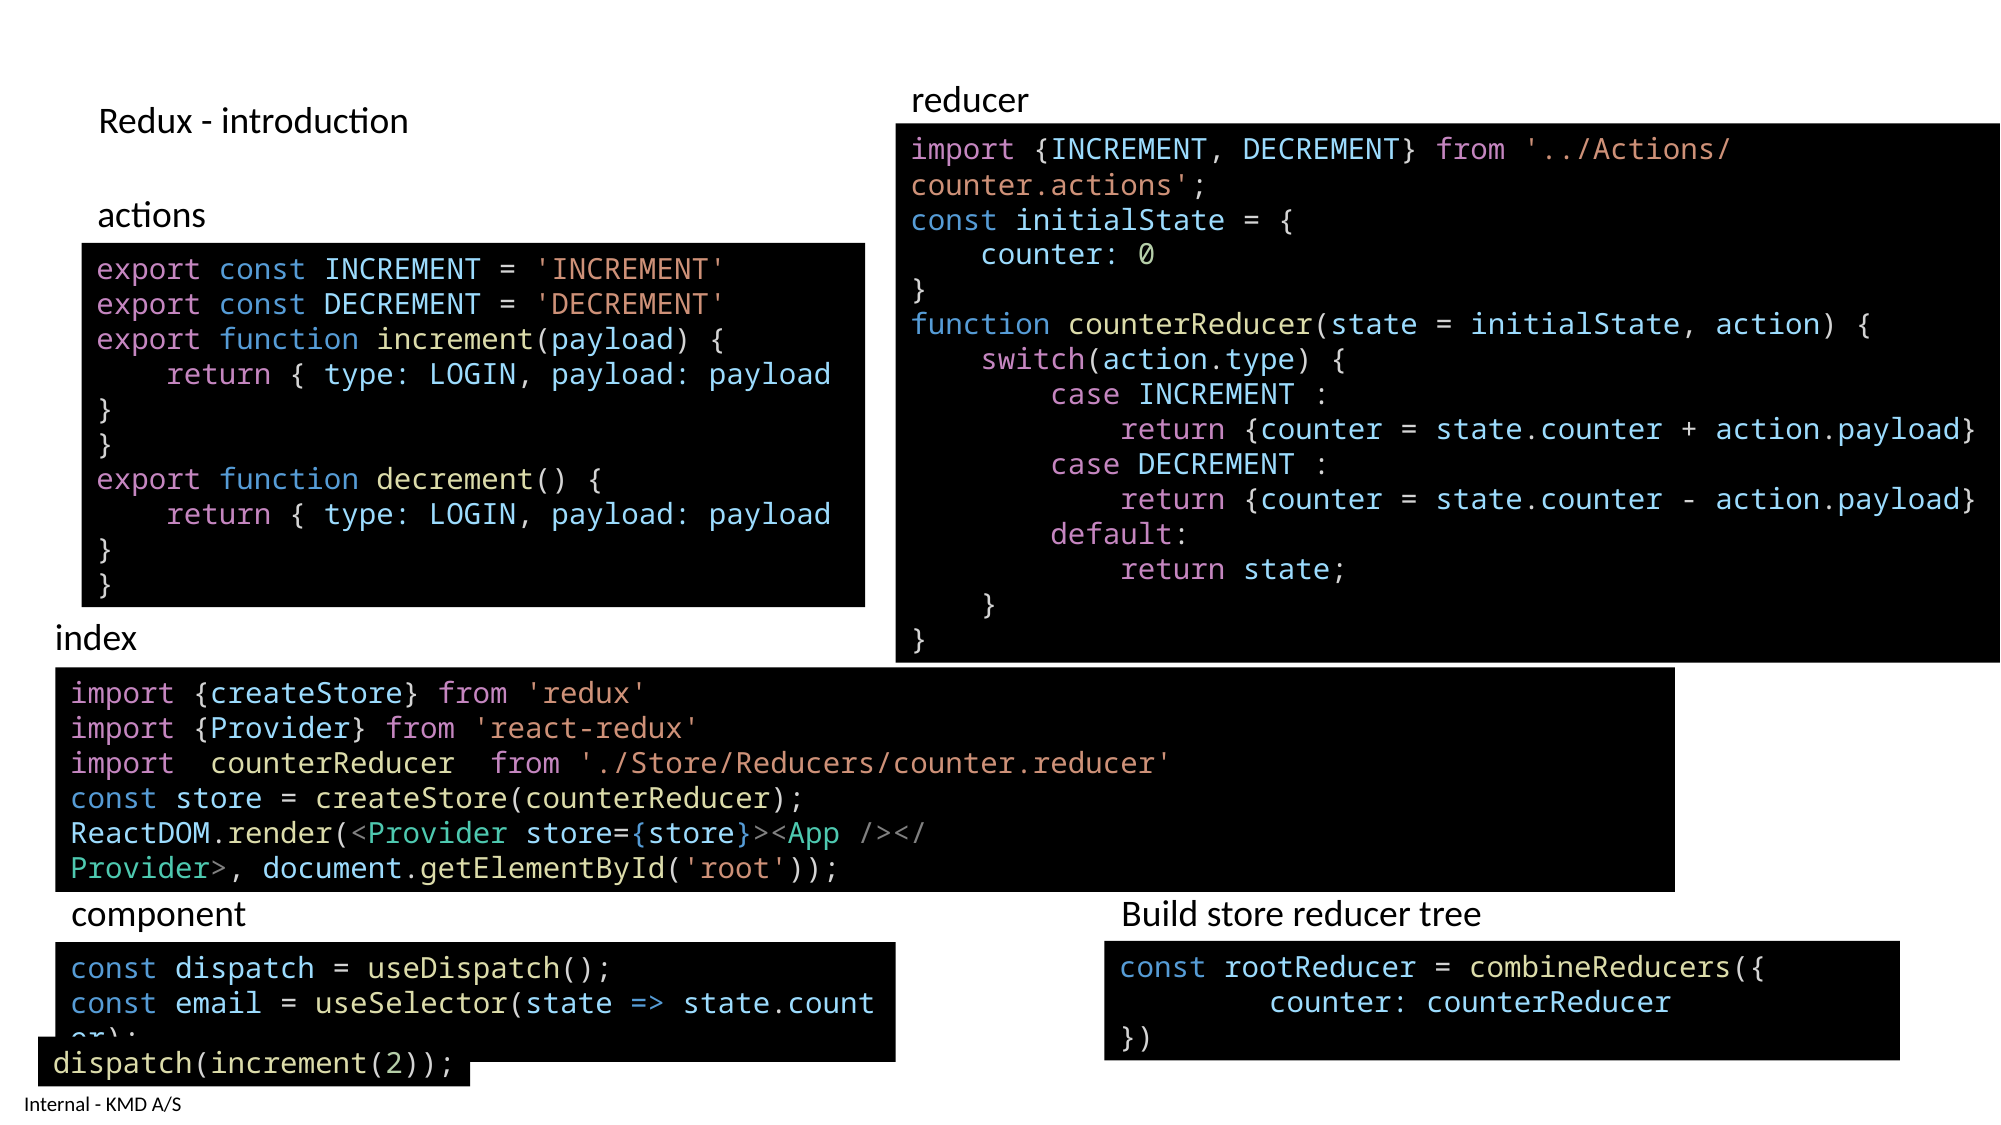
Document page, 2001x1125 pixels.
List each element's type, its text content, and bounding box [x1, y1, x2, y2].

text_box component [56, 881, 262, 941]
text_box Redux - introduction [83, 88, 425, 148]
text_box Build store reducer tree [1106, 881, 1498, 942]
text_box reducer [896, 67, 1045, 128]
text_box import {INCREMENT, DECREMENT} from '../Actions/counter.actions'; const initialState = { counter: 0 } function counterReducer(state = initialState, action) { switch(action.type) { case INCREMENT : return {counter = state.counter + action.payload} case DECREMENT : return {counter = state.counter - action.payload} default: return state; } } [895, 123, 2000, 663]
text_box import {createStore} from 'redux' import {Provider} from 'react-redux' import counterReducer from './Store/Reducers/counter.reducer' const store = createStore(counterReducer); ReactDOM.render(<Provider store={store}><App /></Provider>, document.getElementById('root')); [55, 667, 1675, 892]
text_box export const INCREMENT = 'INCREMENT' export const DECREMENT = 'DECREMENT' export function increment(payload) { return { type: LOGIN, payload: payload } } export function decrement() { return { type: LOGIN, payload: payload } } [81, 242, 866, 608]
text_box dispatch(increment(2)); [38, 1036, 471, 1087]
text_box const dispatch = useDispatch(); const email = useSelector(state => state.counter); [55, 942, 896, 1062]
text_box const rootReducer = combineReducers({ counter: counterReducer }) [1104, 940, 1900, 1061]
text_box actions [82, 182, 222, 243]
text_box index [40, 605, 153, 665]
